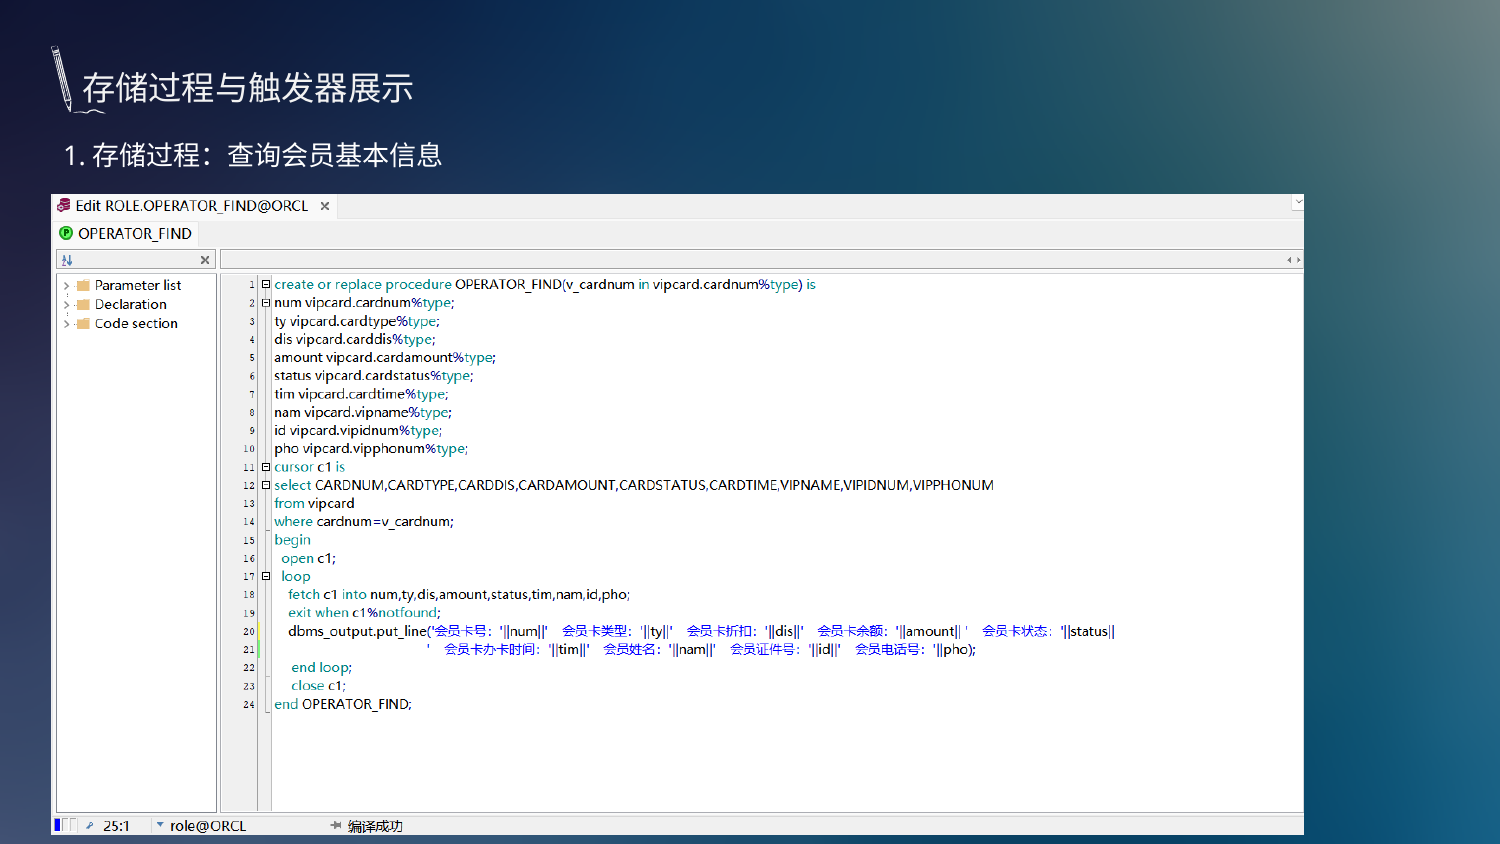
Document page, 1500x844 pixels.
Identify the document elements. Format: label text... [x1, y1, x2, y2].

picture [0, 0, 1500, 844]
text_box 1.存储过程：查询会员基本信息 [48, 131, 459, 179]
text_box 存储过程与触发器展示 [67, 59, 453, 115]
